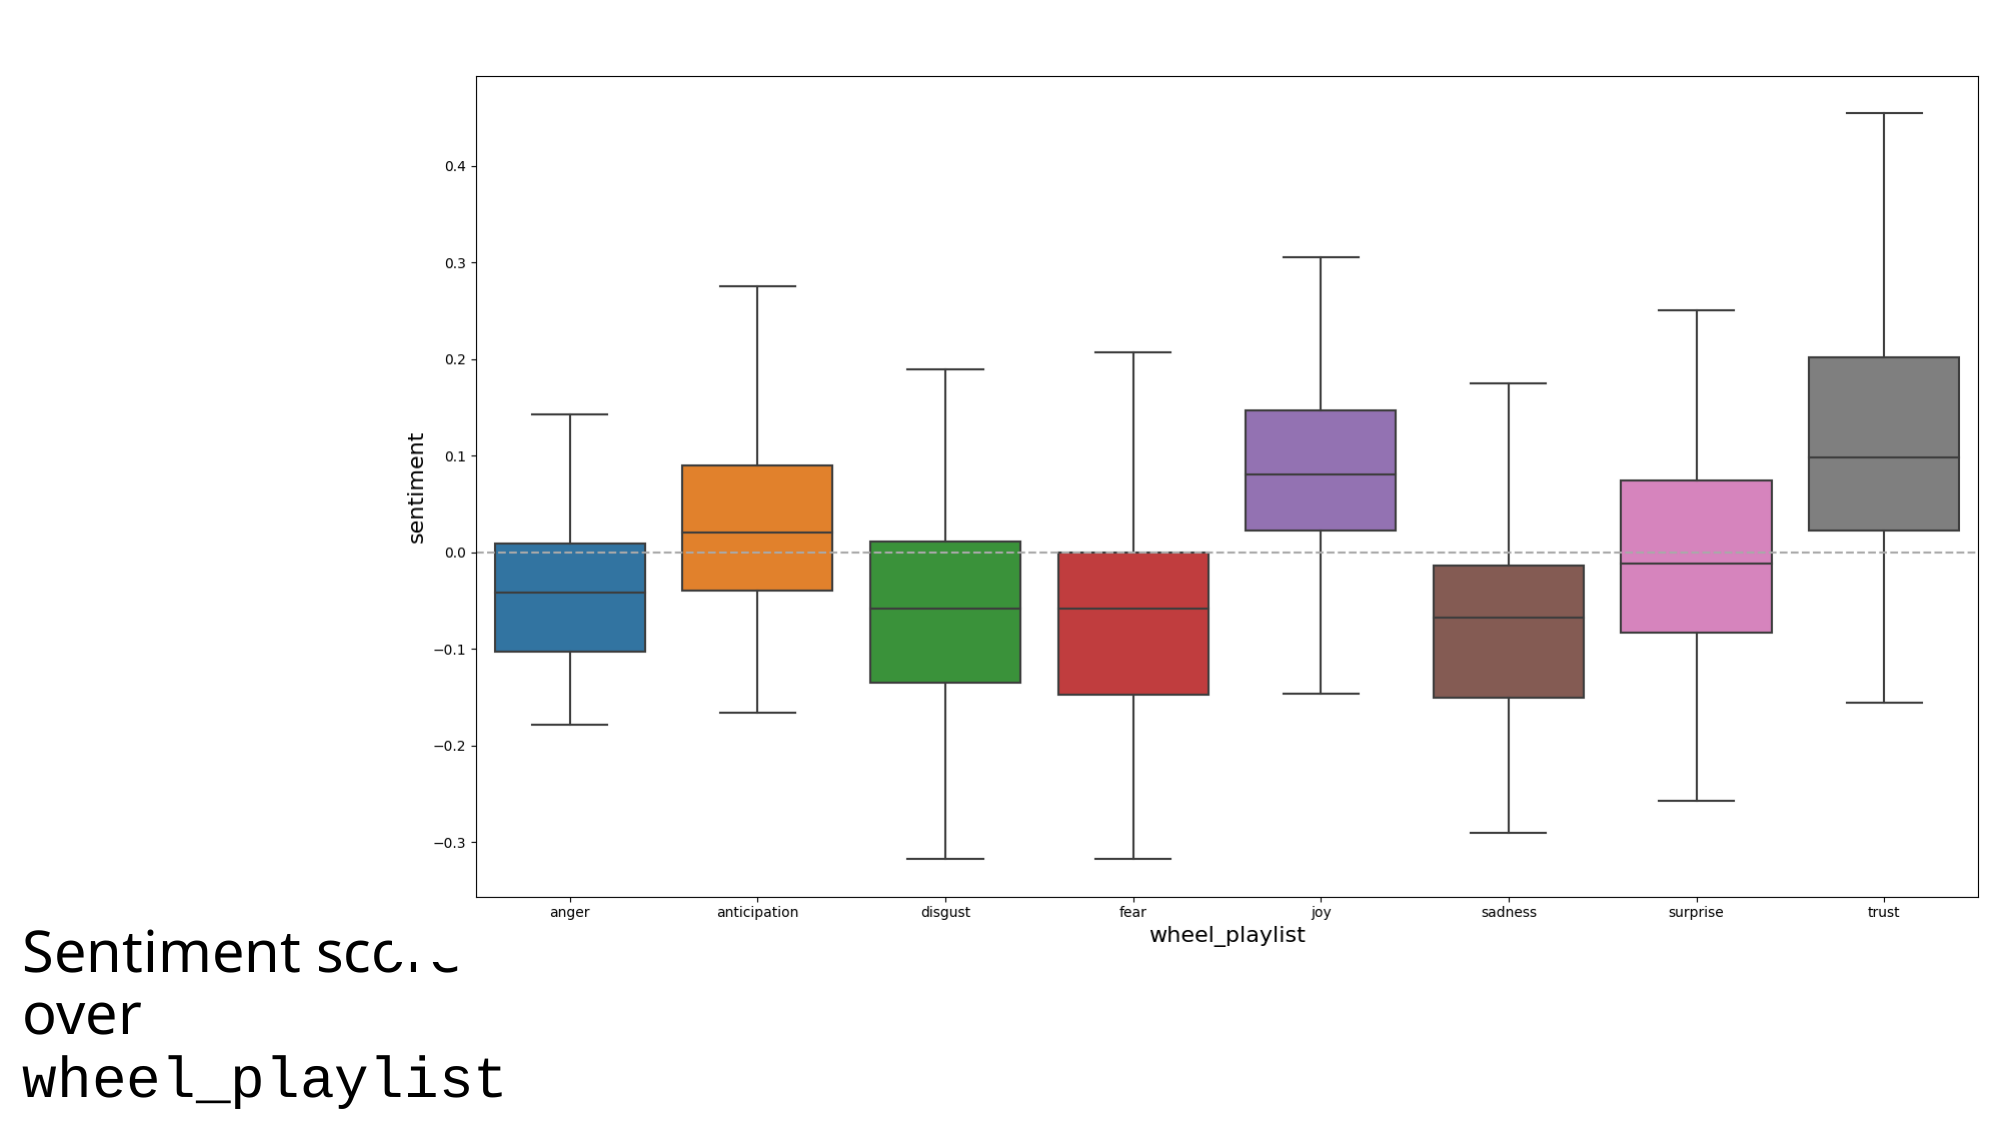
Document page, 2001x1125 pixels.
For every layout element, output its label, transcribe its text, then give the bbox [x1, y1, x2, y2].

picture [392, 61, 1993, 962]
text_box Sentiment score over wheel_playlist [7, 907, 537, 1125]
